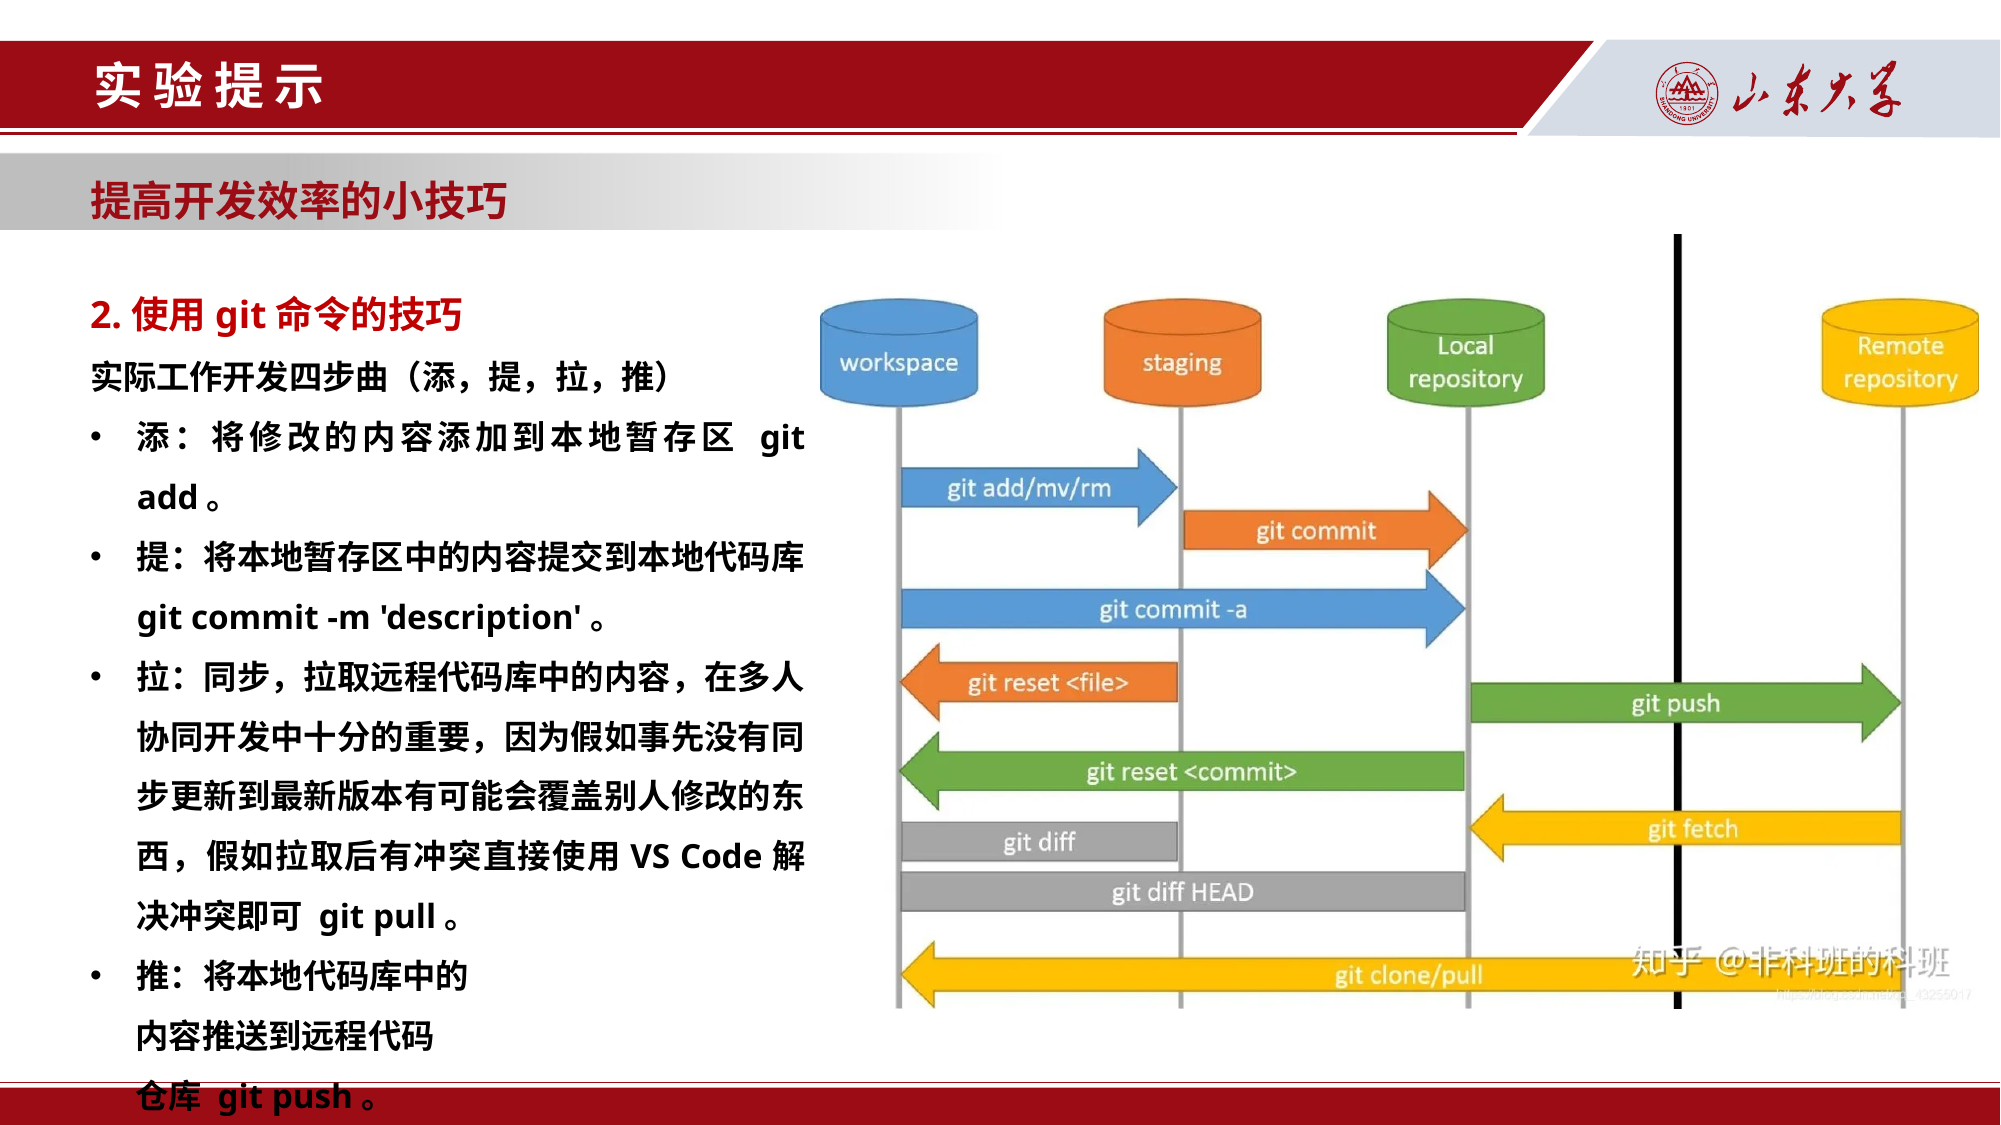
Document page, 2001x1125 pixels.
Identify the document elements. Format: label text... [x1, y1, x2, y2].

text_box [0, 142, 1522, 230]
picture [820, 234, 1979, 1009]
text_box 2.使用git命令的技巧 实际工作开发四步曲（添，提，拉，推） 添：将修改的内容添加到本地暂存区 git add。 提：将本地暂存区中的内容提交到本地代码库 git commit -m 'description'。 拉：同步，拉取远程代码库中的内容，在多人协同开发中十分的重要，因为假如事先没有同步更新到最新版本有可能会覆盖别人修改的东西，假如拉取后有冲突直接使用VS Code解决冲突即可 git pull。 推：将本地代码库中的 内容推送到远程代码 仓库 git push。 [75, 261, 821, 1123]
text_box 实验提示 [78, 42, 1285, 135]
